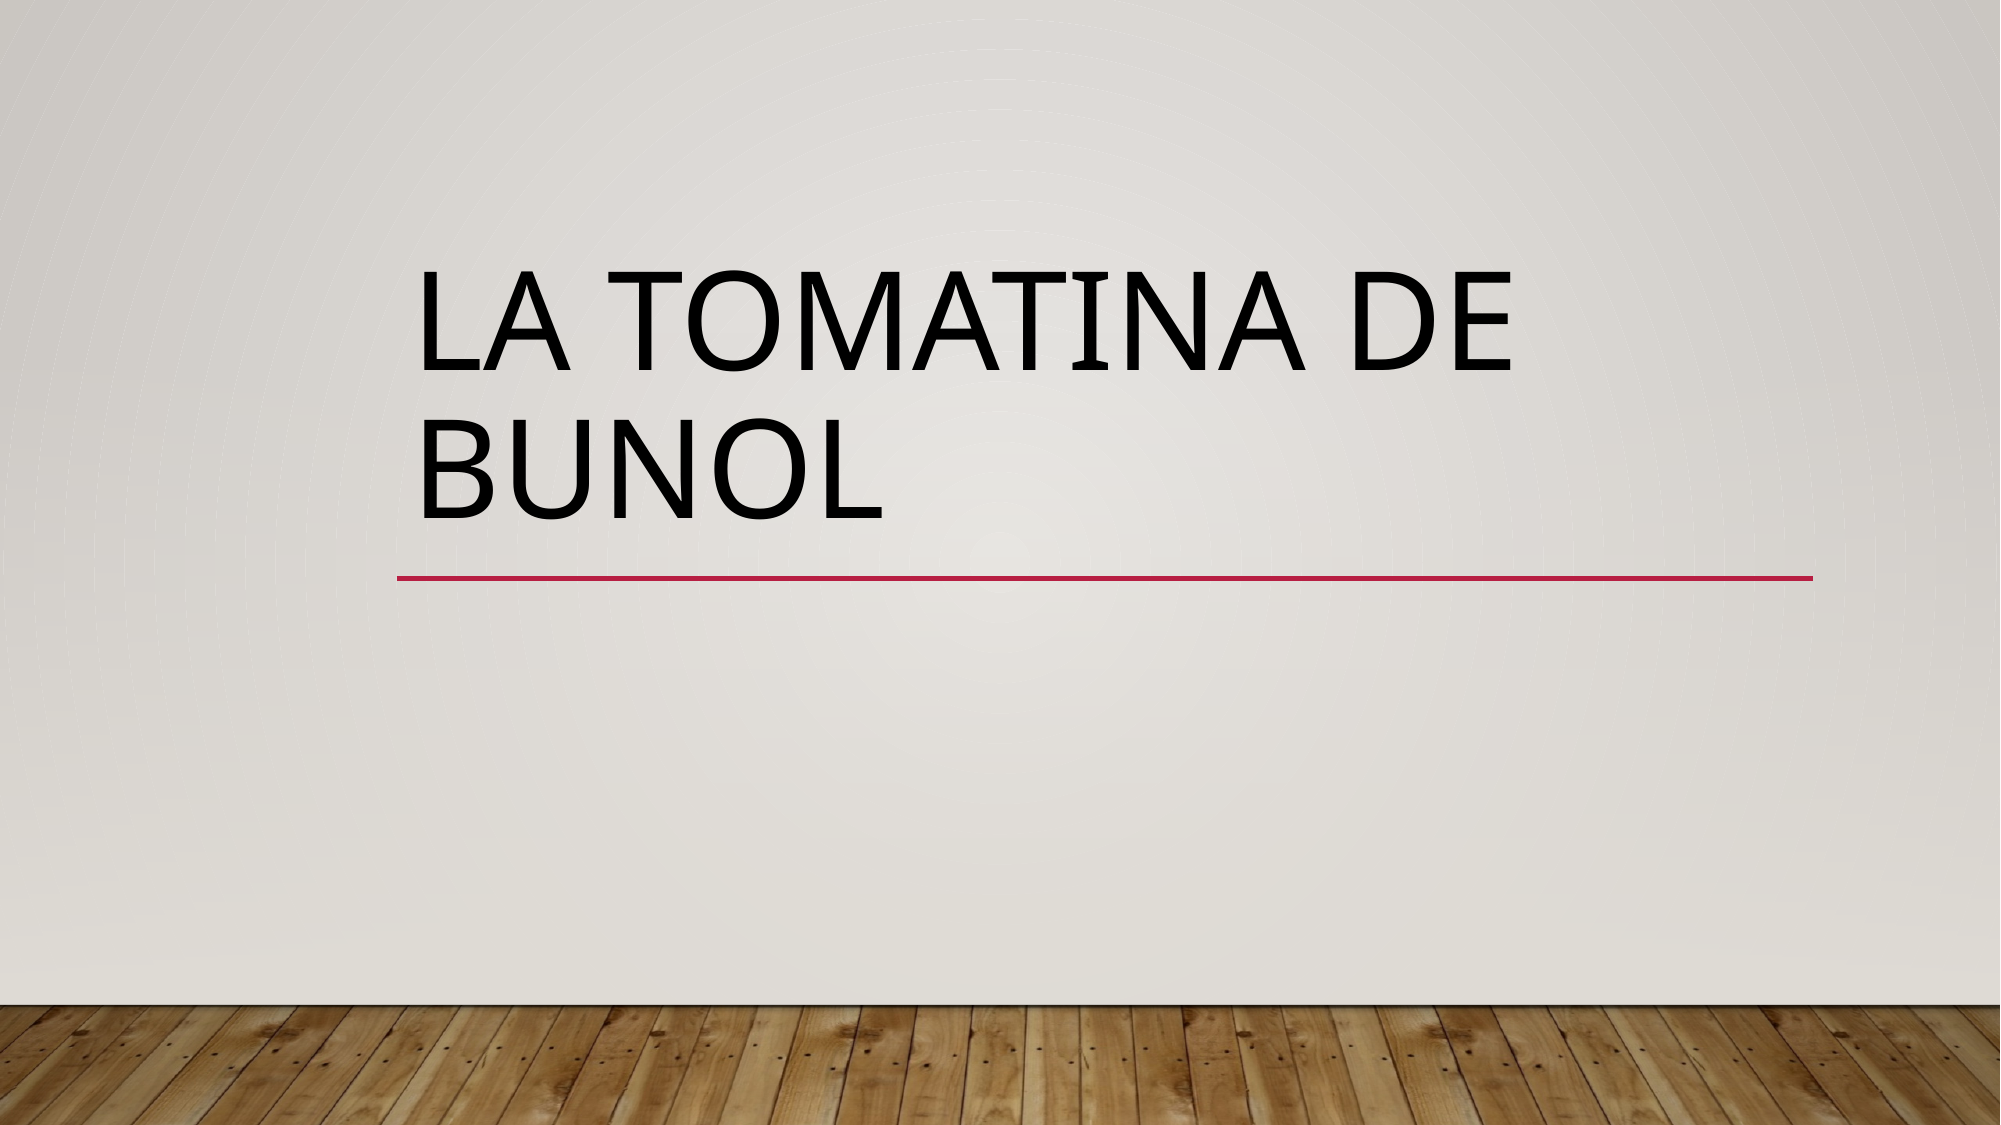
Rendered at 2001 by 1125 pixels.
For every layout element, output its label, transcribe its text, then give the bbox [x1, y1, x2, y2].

title LA TOMATINA DE BUNOL [396, 131, 1814, 549]
picture [0, 1005, 2000, 1125]
